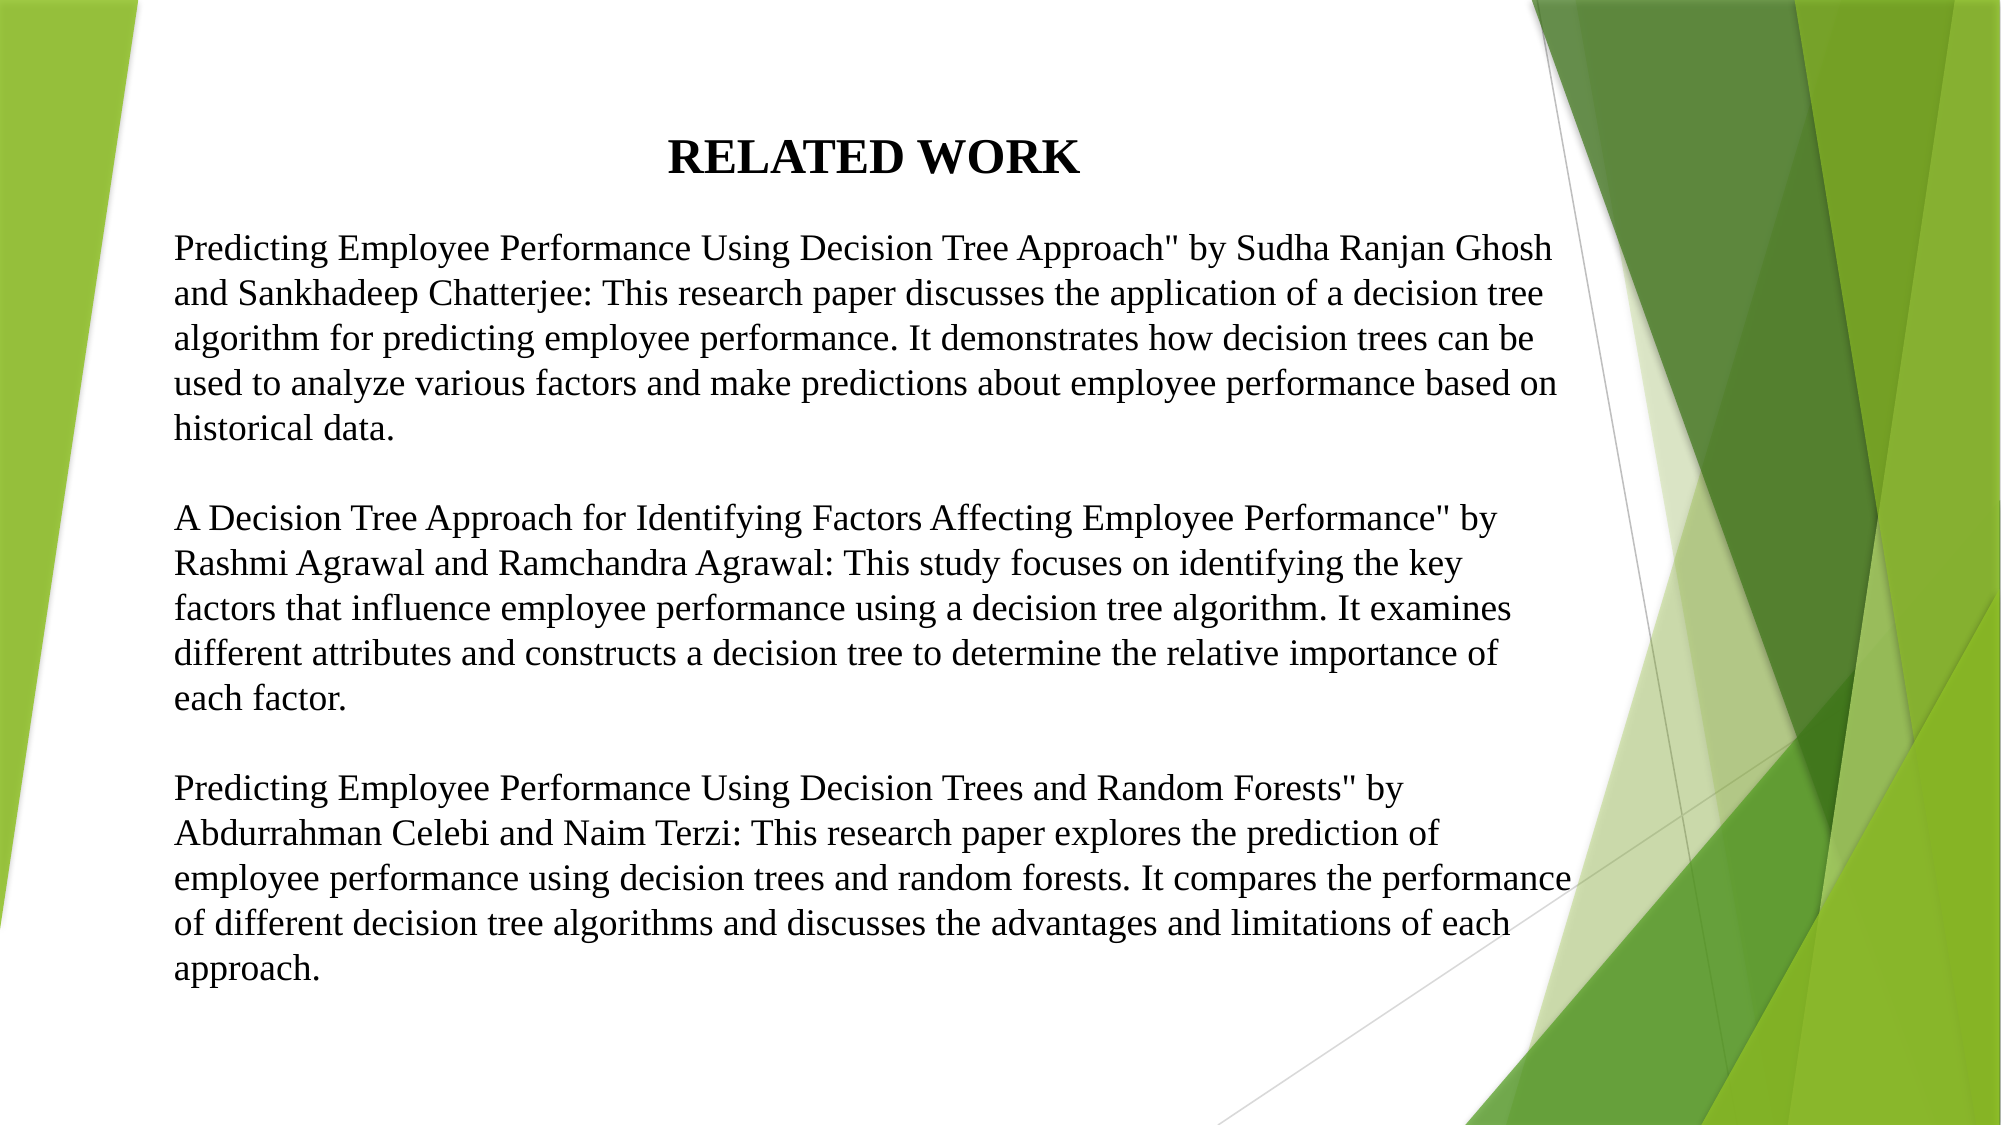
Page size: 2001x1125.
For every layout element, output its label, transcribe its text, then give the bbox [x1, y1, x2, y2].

text_box Predicting Employee Performance Using Decision Tree Approach" by Sudha Ranjan Ghosh and Sankhadeep Chatterjee: This research paper discusses the application of a decision tree algorithm for predicting employee performance. It demonstrates how decision trees can be used to analyze various factors and make predictions about employee performance based on historical data. A Decision Tree Approach for Identifying Factors Affecting Employee Performance" by Rashmi Agrawal and Ramchandra Agrawal: This study focuses on identifying the key factors that influence employee performance using a decision tree algorithm. It examines different attributes and constructs a decision tree to determine the relative importance of each factor. Predicting Employee Performance Using Decision Trees and Random Forests" by Abdurrahman Celebi and Naim Terzi: This research paper explores the prediction of employee performance using decision trees and random forests. It compares the performance of different decision tree algorithms and discusses the advantages and limitations of each approach. [159, 215, 1590, 1041]
text_box RELATED WORK [373, 115, 1375, 191]
